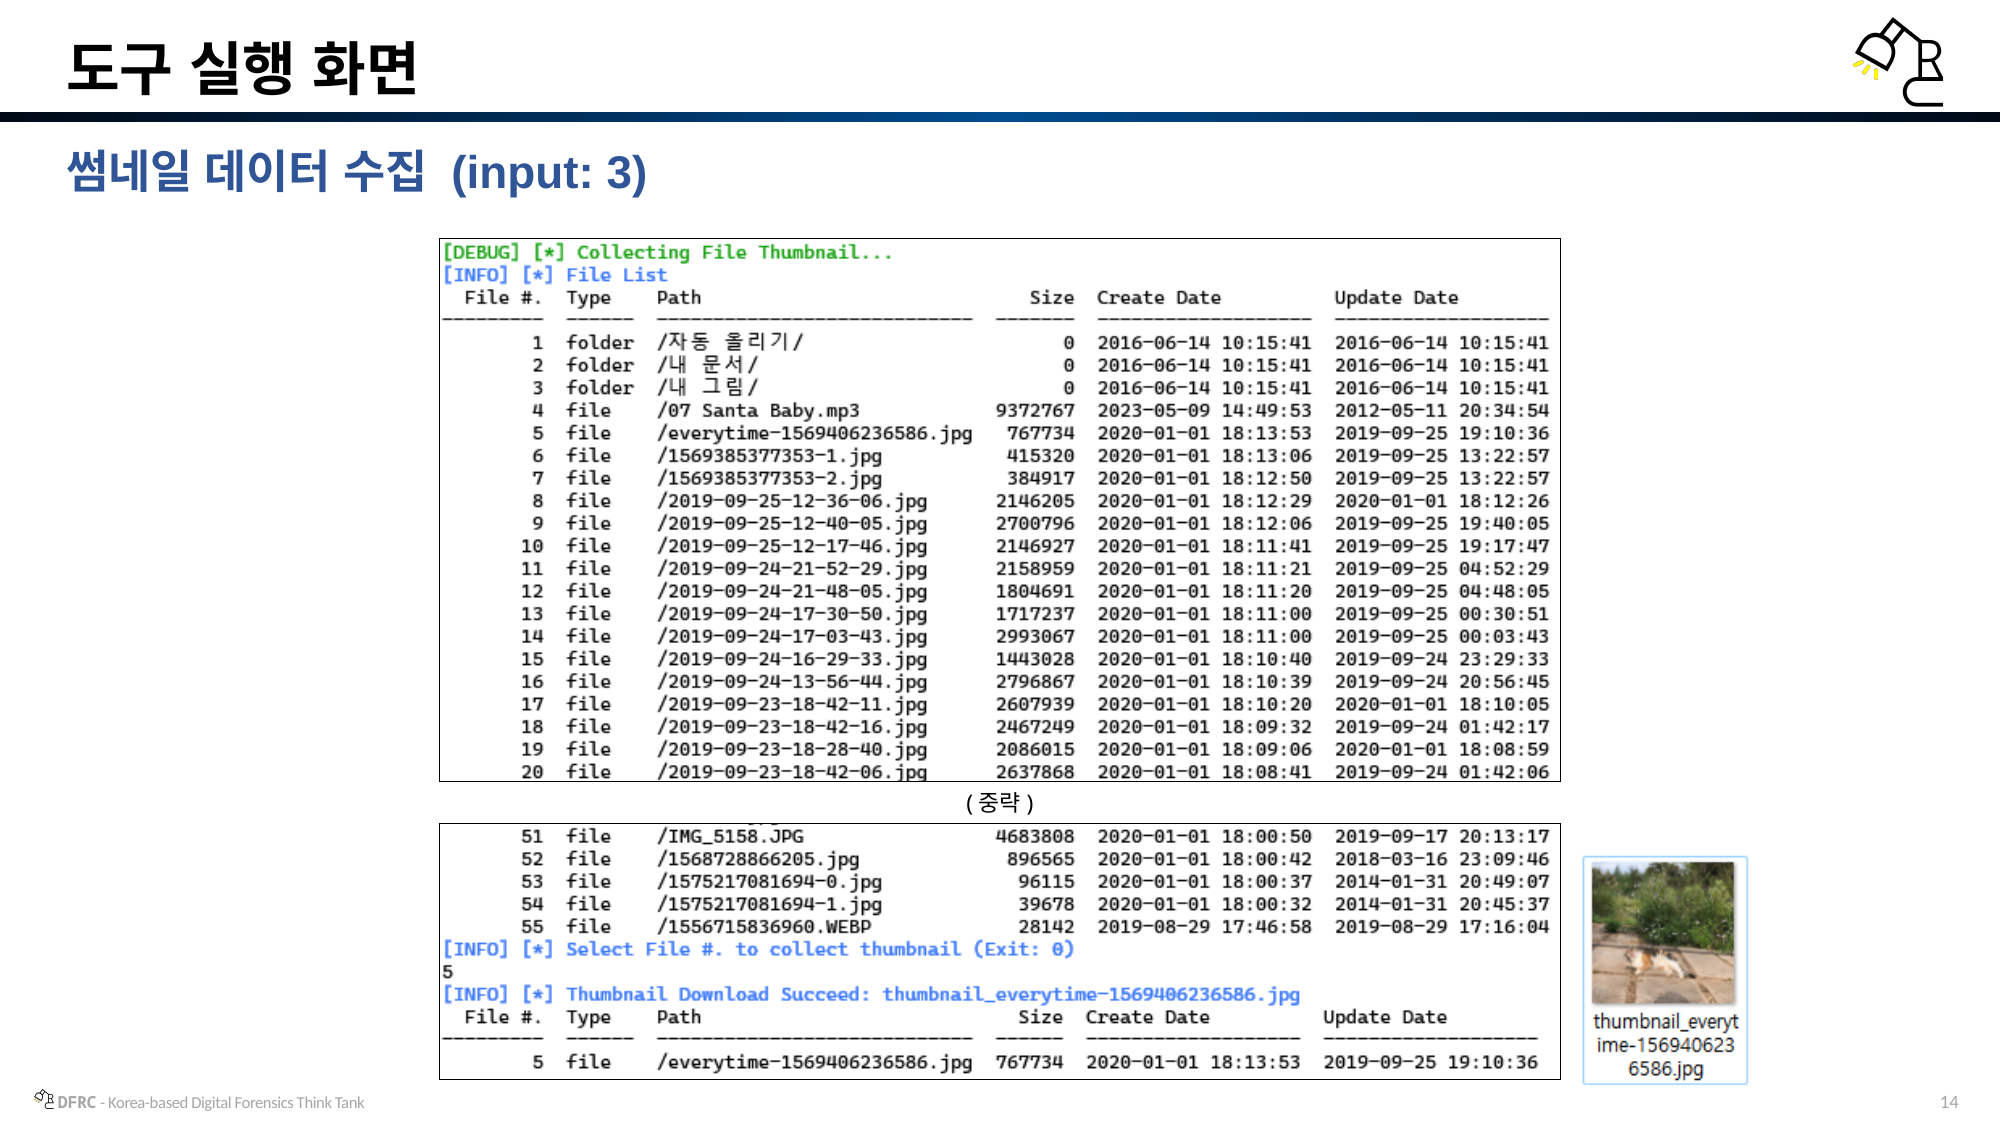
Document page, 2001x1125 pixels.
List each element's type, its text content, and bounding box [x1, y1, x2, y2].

picture [1850, 13, 1949, 111]
picture [33, 1088, 55, 1110]
picture [1575, 853, 1753, 1093]
title 도구 실행 화면 [51, 12, 1786, 103]
list 썸네일 데이터 수집 (input: 3) [51, 131, 1949, 210]
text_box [439, 238, 1561, 1080]
